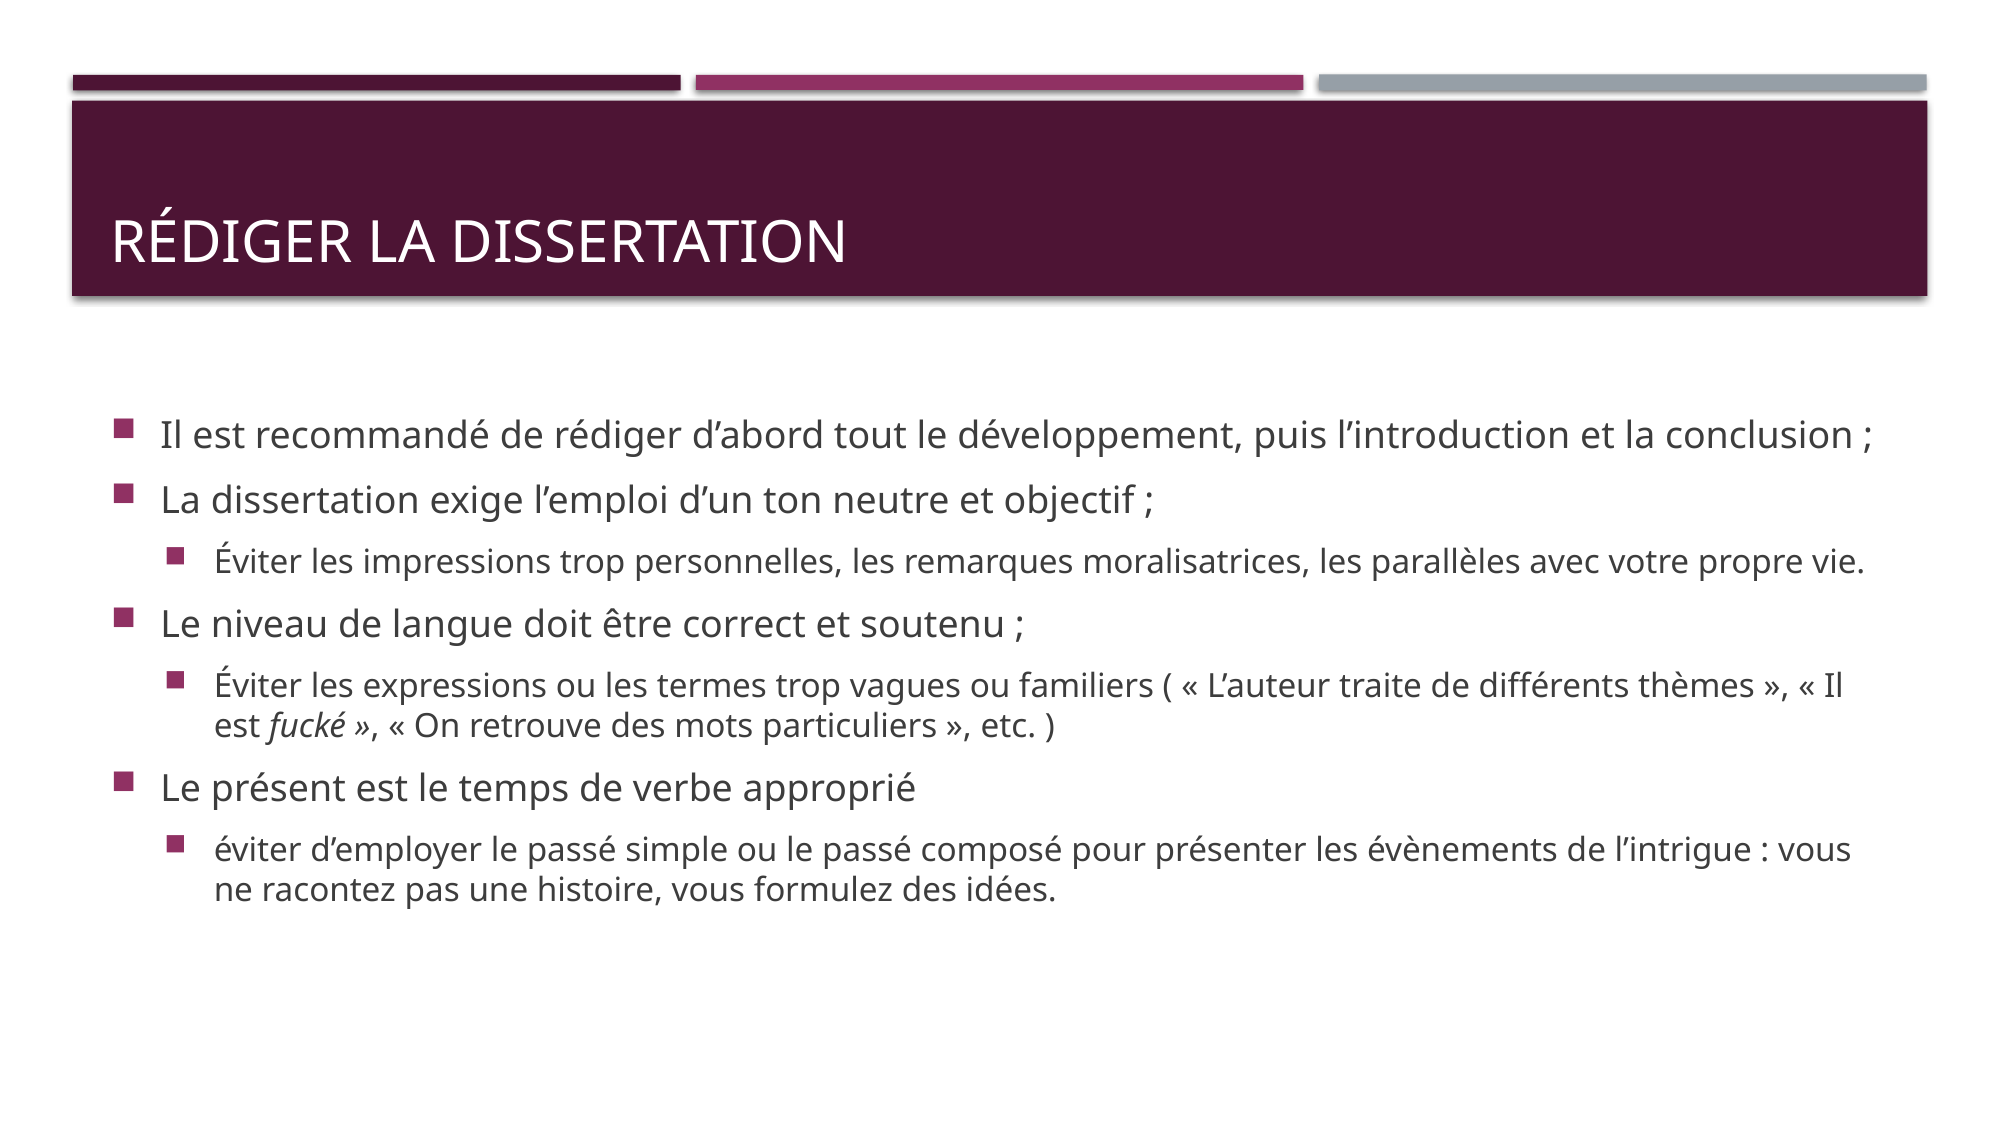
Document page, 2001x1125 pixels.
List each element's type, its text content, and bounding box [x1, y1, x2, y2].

title Rédiger la dissertation [95, 115, 1905, 282]
list Il est recommandé de rédiger d’abord tout le développement, puis l’introduction et la conclusion ; La dissertation exige l’emploi d’un ton neutre et objectif ; Éviter les impressions trop personnelles, les remarques moralisatrices, les parallèles avec votre propre vie. Le niveau de langue doit être correct et soutenu ; Éviter les expressions ou les termes trop vagues ou familiers ( « L’auteur traite de différents thèmes », « Il est fucké », « On retrouve des mots particuliers », etc. ) Le présent est le temps de verbe approprié éviter d’employer le passé simple ou le passé composé pour présenter les évènements de l’intrigue : vous ne racontez pas une histoire, vous formulez des idées. [95, 357, 1905, 962]
